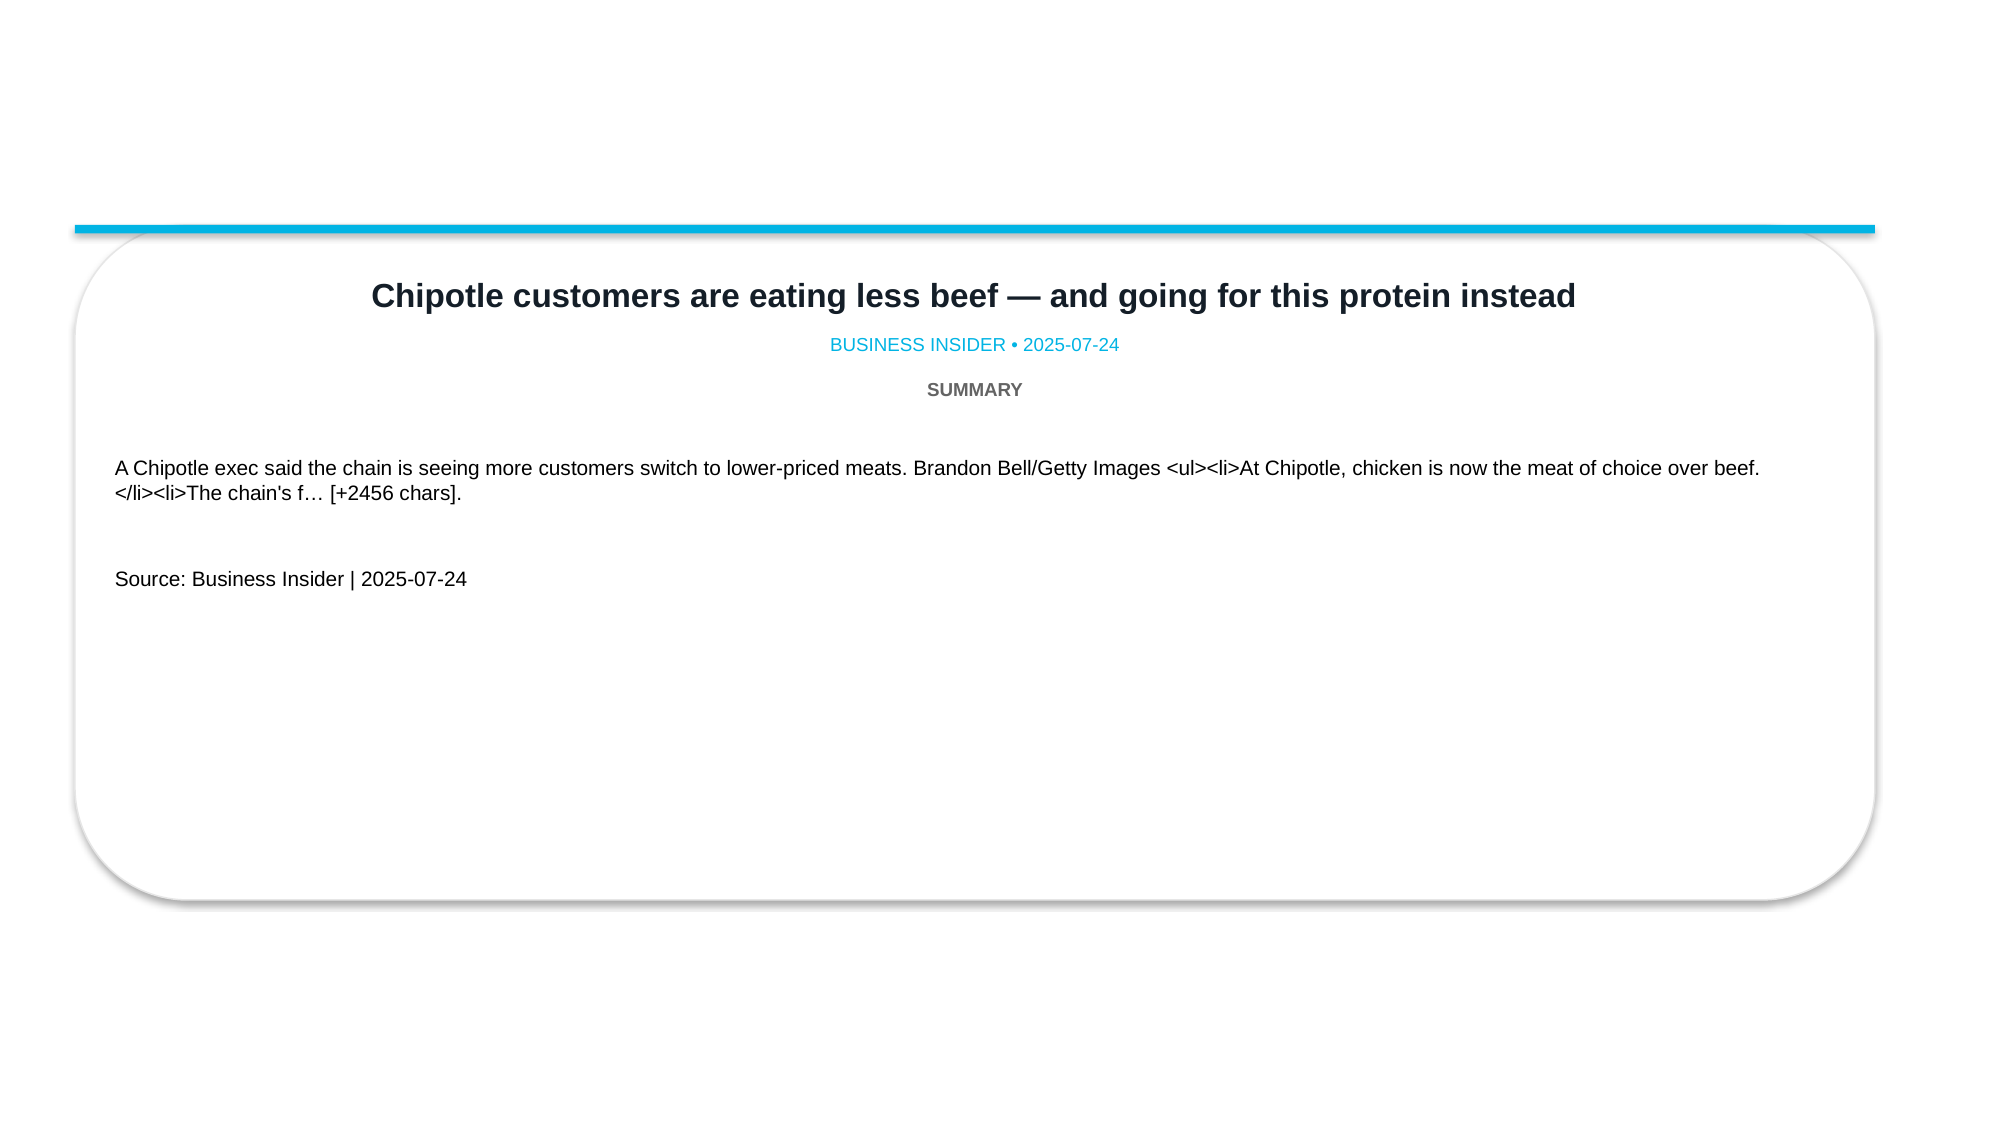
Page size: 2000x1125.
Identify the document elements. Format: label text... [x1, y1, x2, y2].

text_box SUMMARY [912, 370, 1038, 402]
text_box Chipotle customers are eating less beef — and going for this protein instead [356, 266, 1594, 322]
text_box [74, 224, 1876, 234]
text_box BUSINESS INSIDER • 2025-07-24 [815, 324, 1135, 363]
text_box A Chipotle exec said the chain is seeing more customers switch to lower-priced meats. Brandon Bell/Getty Images <ul><li>At Chipotle, chicken is now the meat of choice over beef. </li><li>The chain's f… [+2456 chars]. Source: Business Insider | 2025-07-24 [99, 402, 1850, 599]
text_box [74, 245, 1876, 901]
